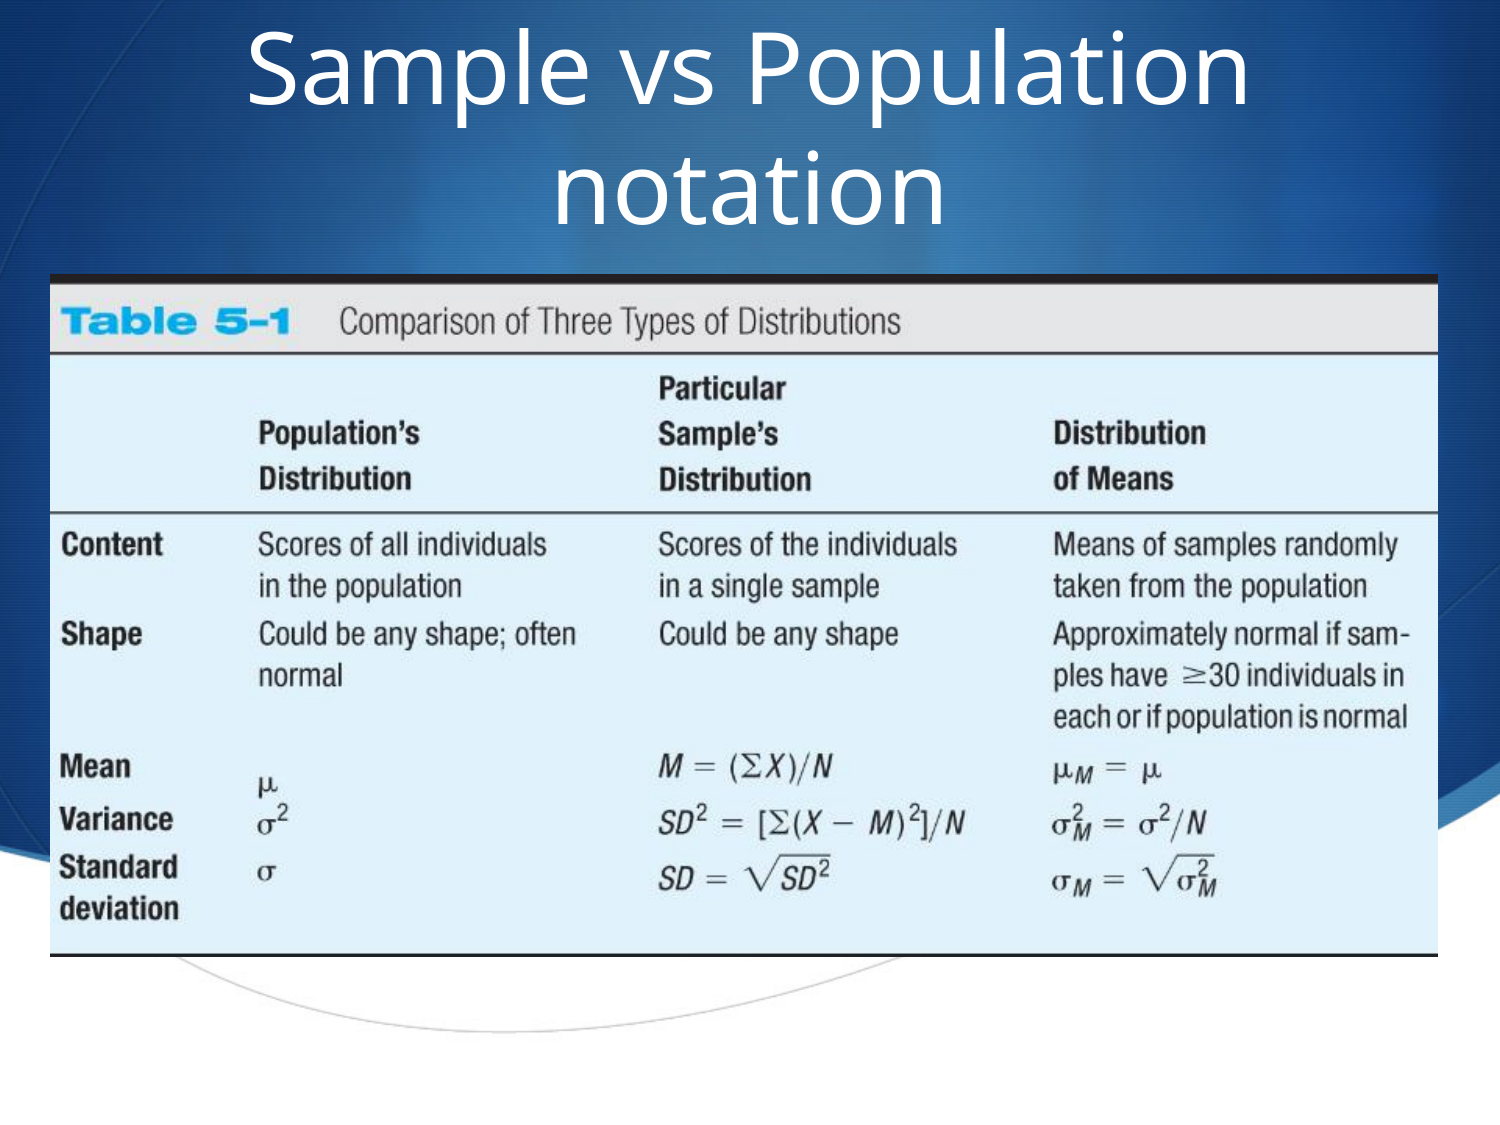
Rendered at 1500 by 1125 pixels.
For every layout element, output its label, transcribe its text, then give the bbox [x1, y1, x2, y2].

picture [0, 0, 1500, 1125]
text_box Sample vs Population notation [74, 56, 1425, 245]
